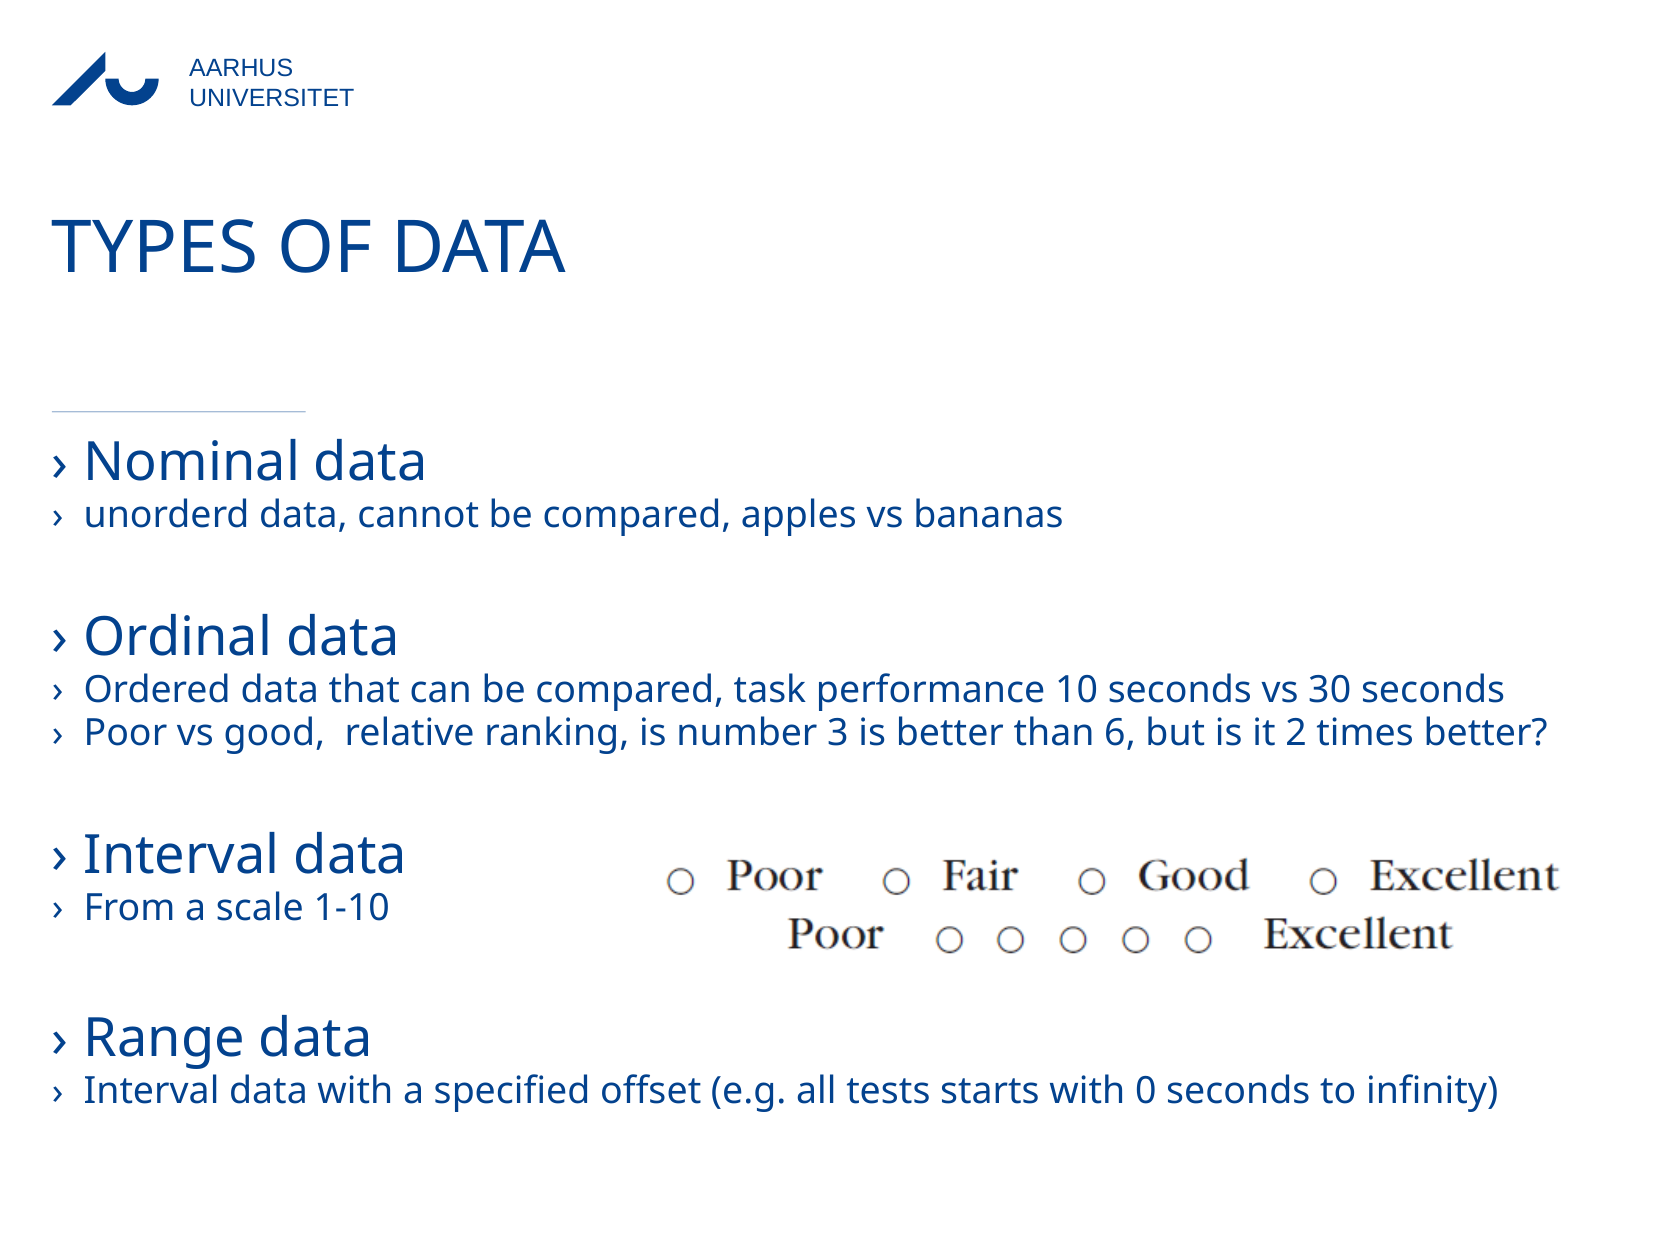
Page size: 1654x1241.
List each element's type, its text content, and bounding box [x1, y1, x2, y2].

list Nominal data unorderd data, cannot be compared, apples vs bananas Ordinal data Ordered data that can be compared, task performance 10 seconds vs 30 seconds Poor vs good, relative ranking, is number 3 is better than 6, but is it 2 times better? Interval data From a scale 1-10 Range data Interval data with a specified offset (e.g. all tests starts with 0 seconds to infinity) [51, 433, 1602, 1071]
picture [613, 832, 1618, 966]
title Types of data [51, 214, 1602, 289]
